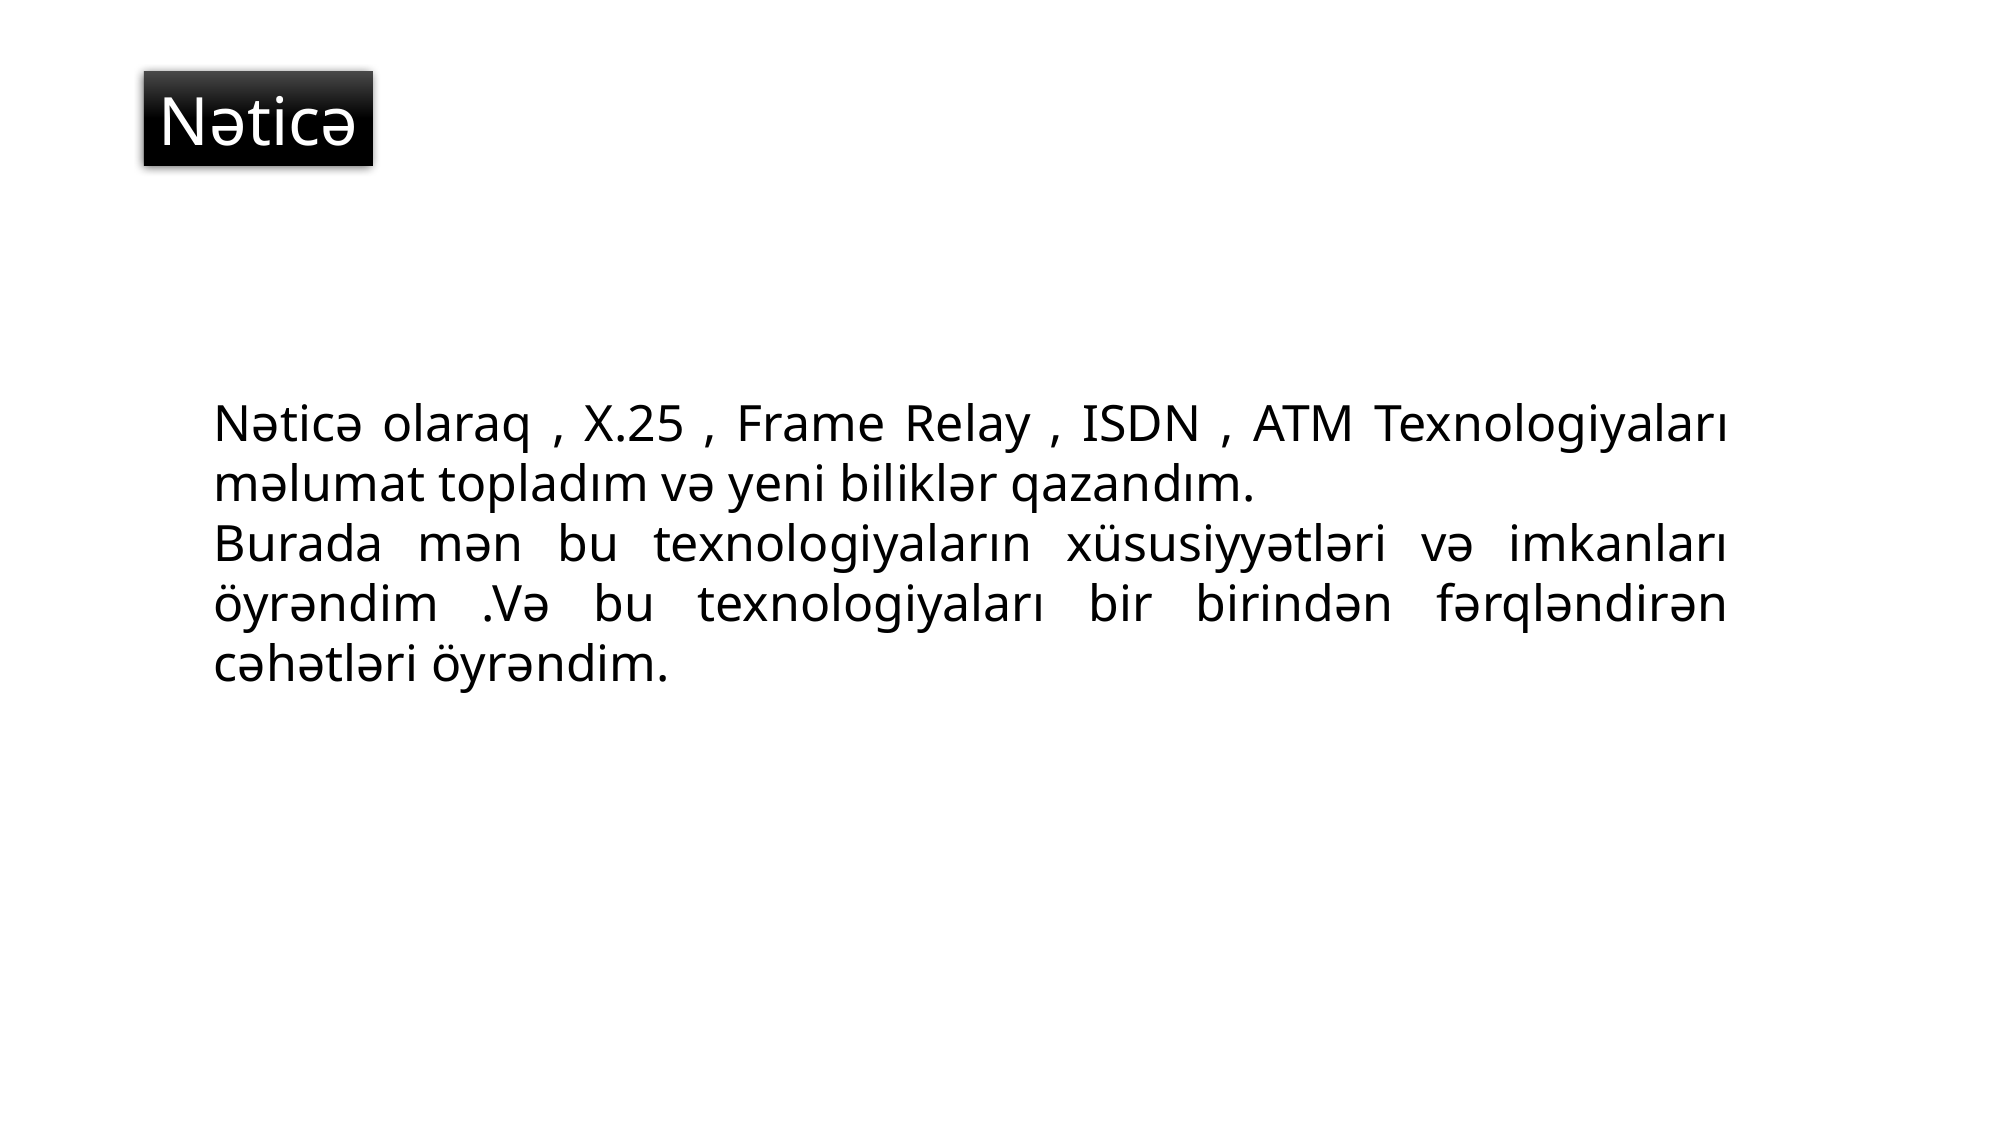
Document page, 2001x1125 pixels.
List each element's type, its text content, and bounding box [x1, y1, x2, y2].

text_box Nəticə [143, 71, 373, 166]
text_box Nəticə olaraq , X.25 , Frame Relay , ISDN , ATM Texnologiyaları məlumat topladım və yeni biliklər qazandım. Burada mən bu texnologiyaların xüsusiyyətləri və imkanları öyrəndim .Və bu texnologiyaları bir birindən fərqləndirən cəhətləri öyrəndim. [199, 384, 1744, 700]
